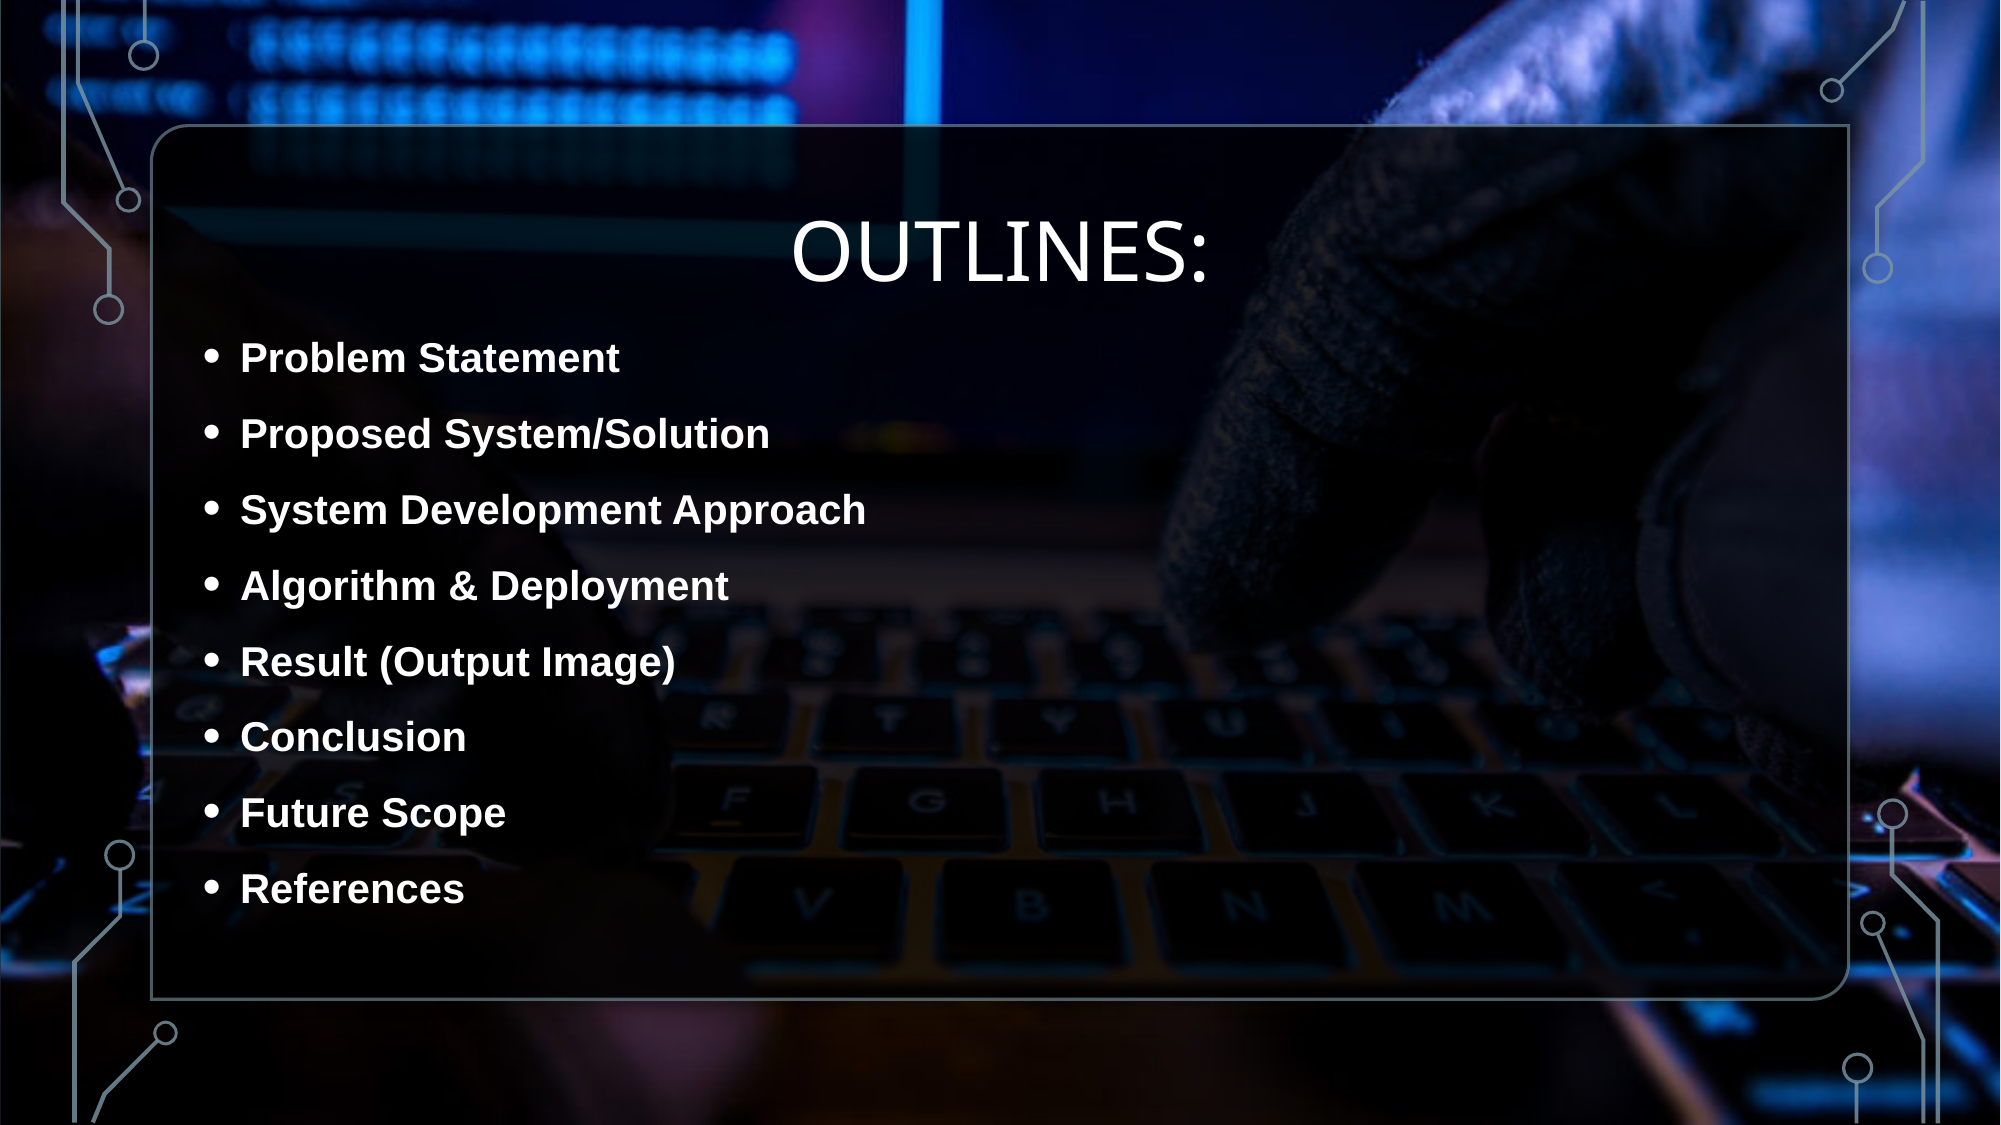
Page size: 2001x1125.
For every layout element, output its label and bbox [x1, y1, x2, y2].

picture [0, 0, 2000, 1125]
text_box [60, 0, 1941, 1124]
